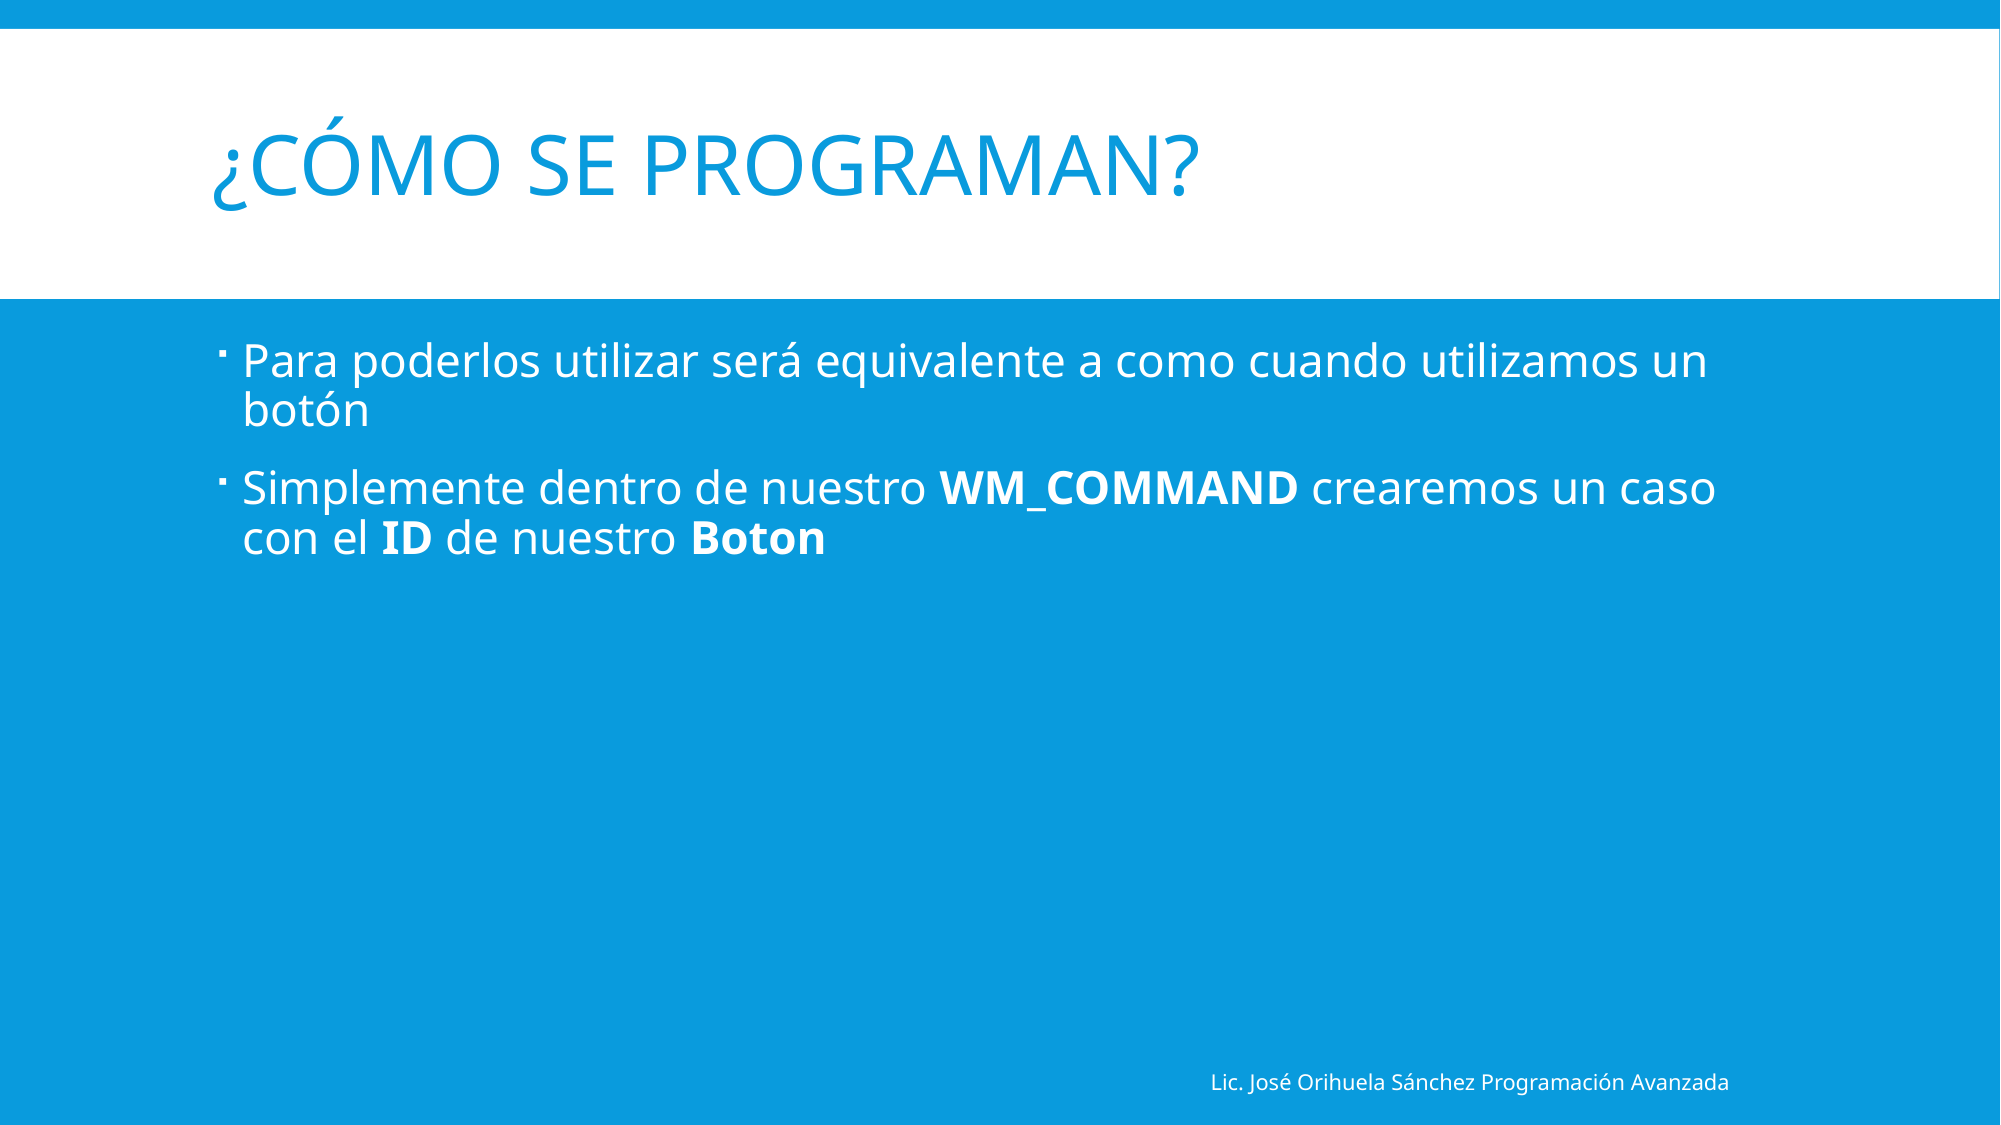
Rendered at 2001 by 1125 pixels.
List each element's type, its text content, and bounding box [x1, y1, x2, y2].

footer Lic. José Orihuela Sánchez Programación Avanzada [918, 1053, 1746, 1114]
list Para poderlos utilizar será equivalente a como cuando utilizamos un botón Simplemente dentro de nuestro WM_COMMAND crearemos un caso con el ID de nuestro Boton [197, 329, 1803, 1020]
title ¿Cómo se programan? [197, 46, 1803, 295]
